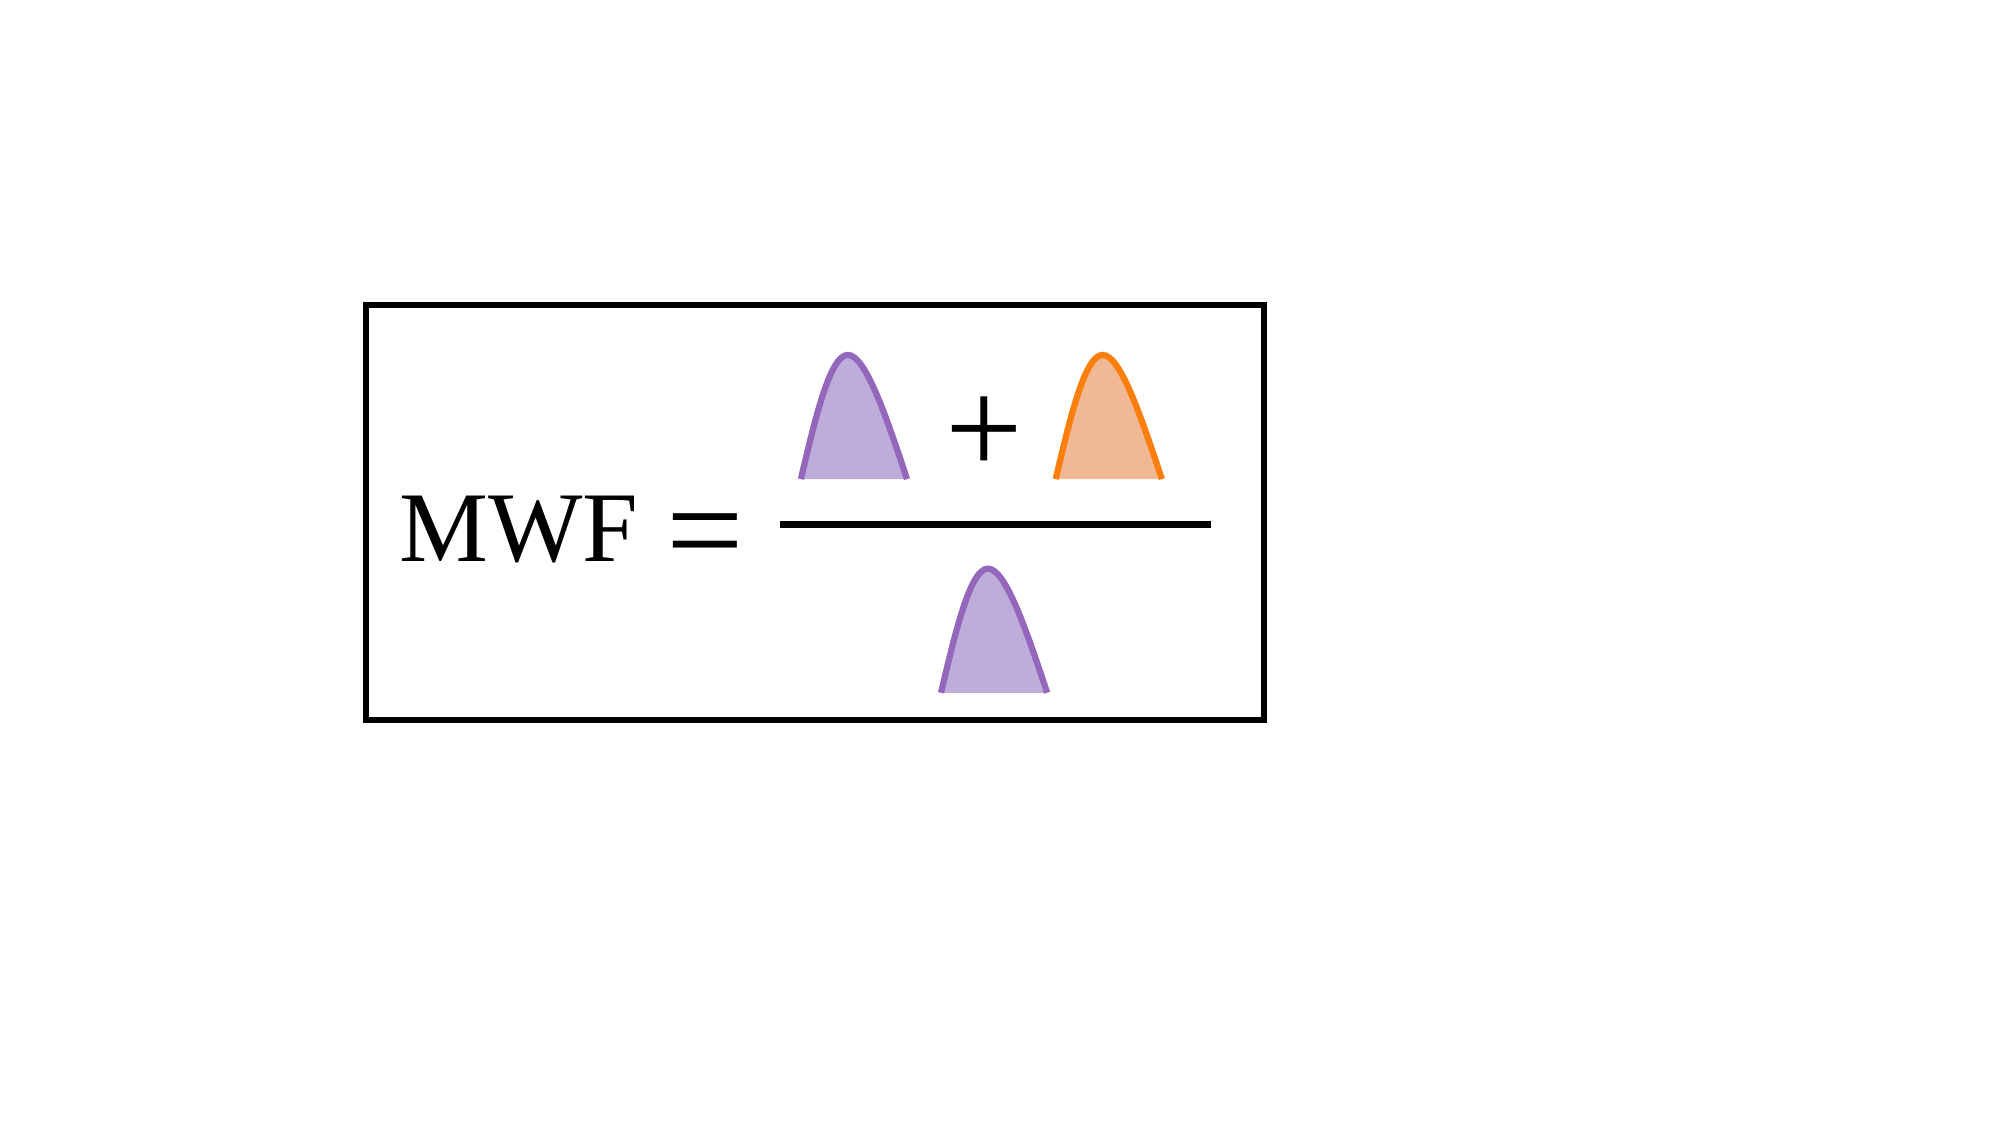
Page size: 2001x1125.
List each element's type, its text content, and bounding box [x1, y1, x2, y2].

text_box [939, 567, 1049, 694]
text_box [364, 303, 1265, 722]
text_box = [651, 431, 762, 612]
